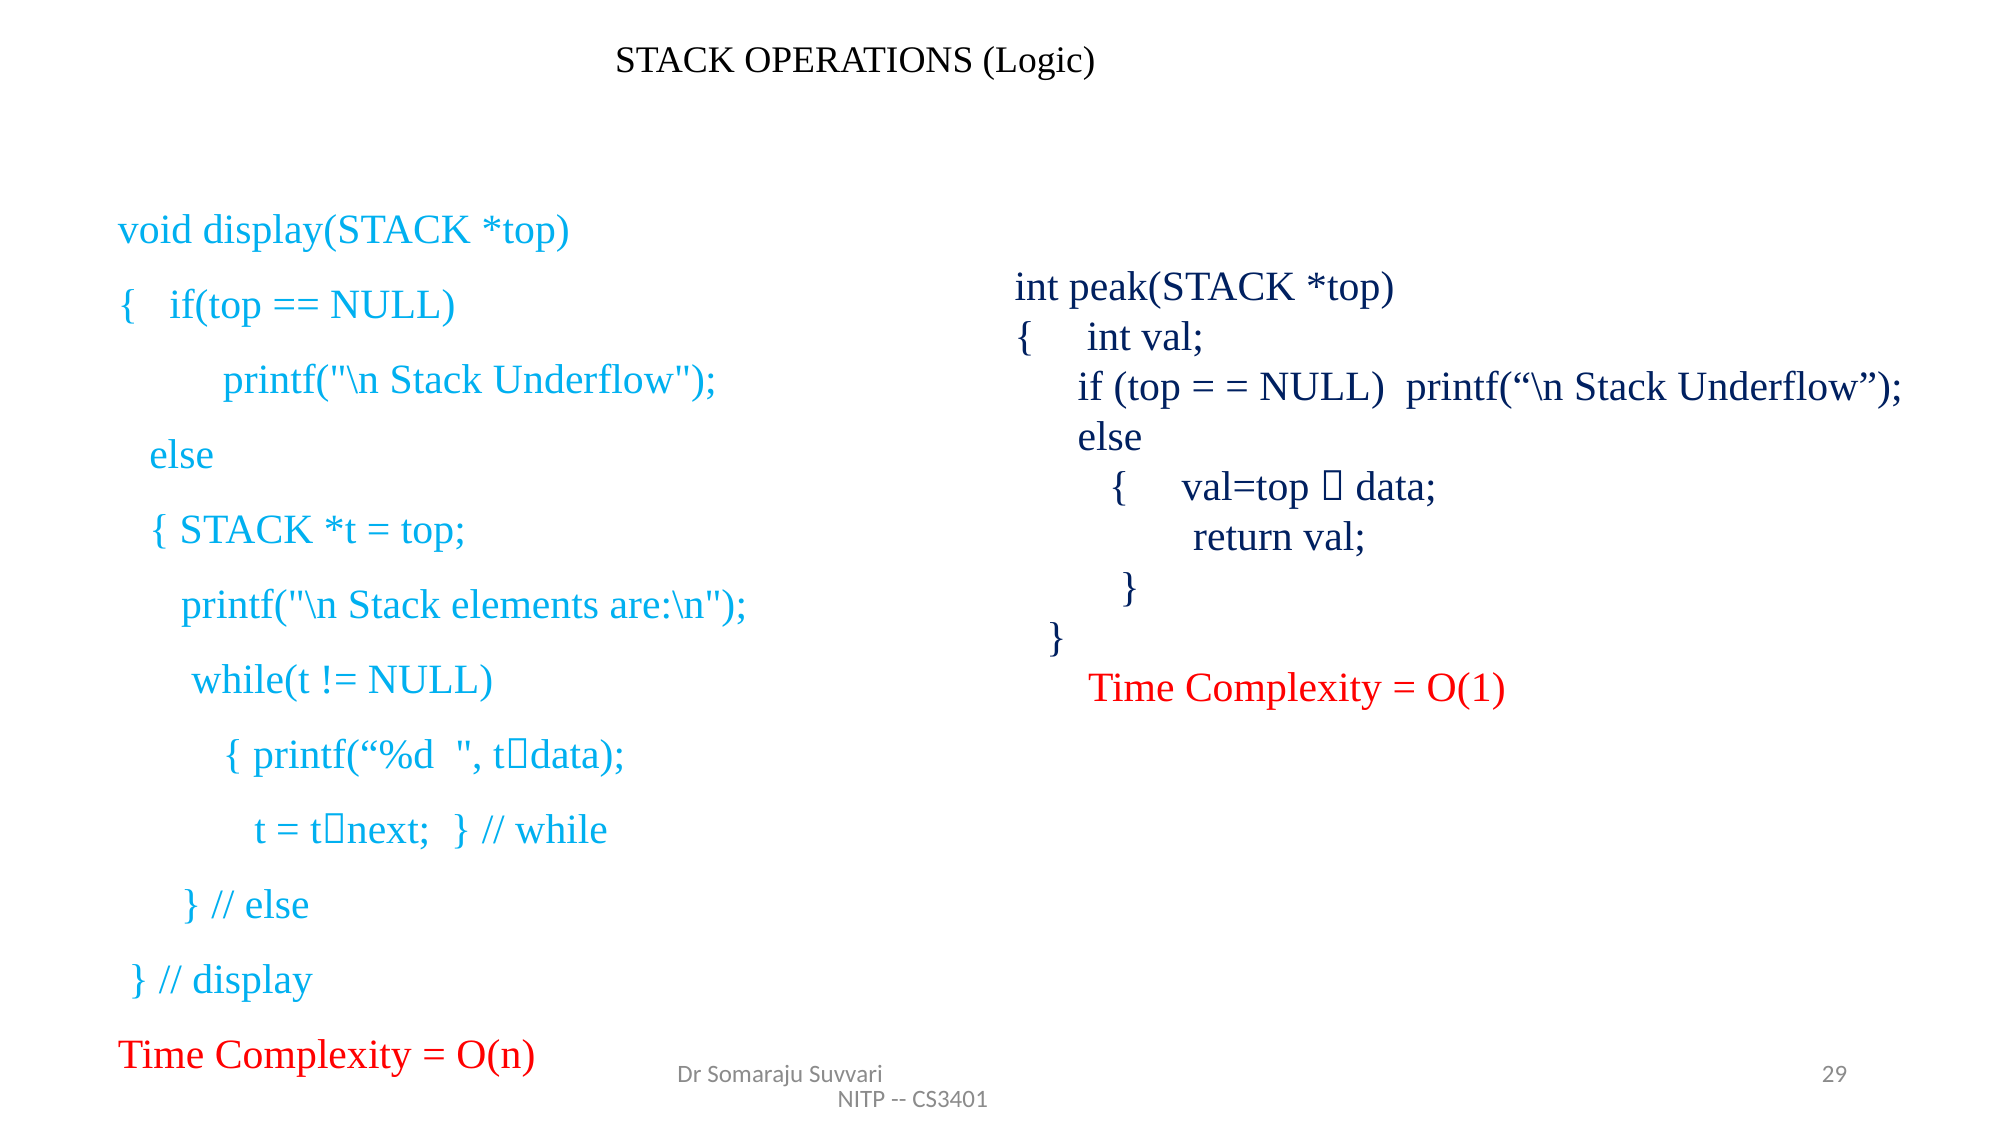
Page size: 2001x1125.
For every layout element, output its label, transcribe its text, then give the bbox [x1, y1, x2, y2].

slide_number 29 [1412, 1042, 1863, 1103]
text_box int peak(STACK *top) { int val; if (top = = NULL) printf(“\n Stack Underflow”); else { val=top  data; return val; } } Time Complexity = O(1) [999, 251, 1970, 717]
text_box STACK OPERATIONS (Logic) [557, 27, 1154, 88]
text_box void display(STACK *top) { if(top == NULL) printf("\n Stack Underflow"); else { STACK *t = top; printf("\n Stack elements are:\n"); while(t != NULL) { printf(“%d ", tdata); t = tnext; } // while } // else } // display Time Complexity = O(n) [103, 169, 811, 1085]
footer Dr Somaraju Suvvari NITP -- CS3401 [662, 1042, 1338, 1103]
